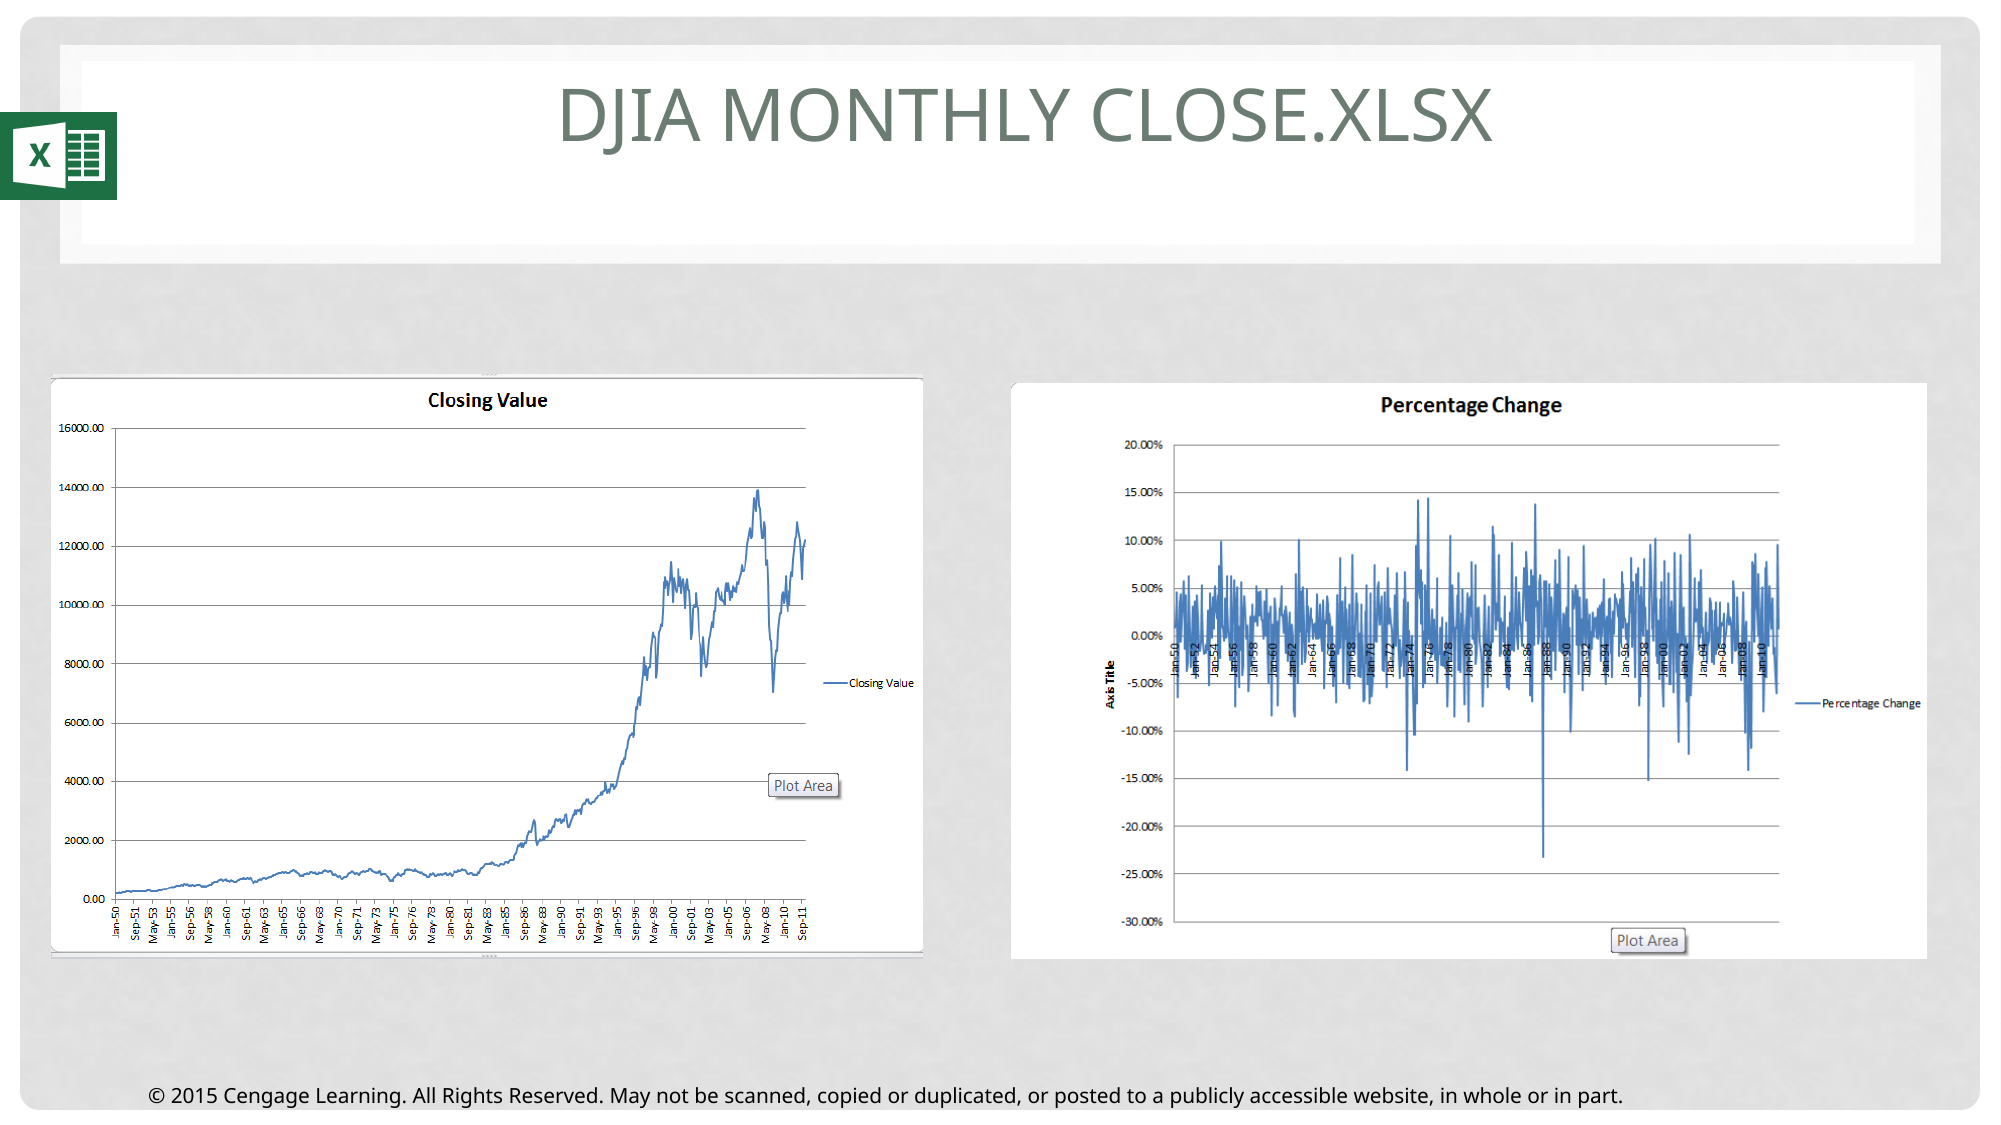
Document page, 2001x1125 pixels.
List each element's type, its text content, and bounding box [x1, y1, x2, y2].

picture [0, 112, 117, 200]
title DJIA Monthly Close.xlsx [133, 24, 1917, 200]
picture [1011, 383, 1927, 959]
picture [50, 374, 923, 959]
